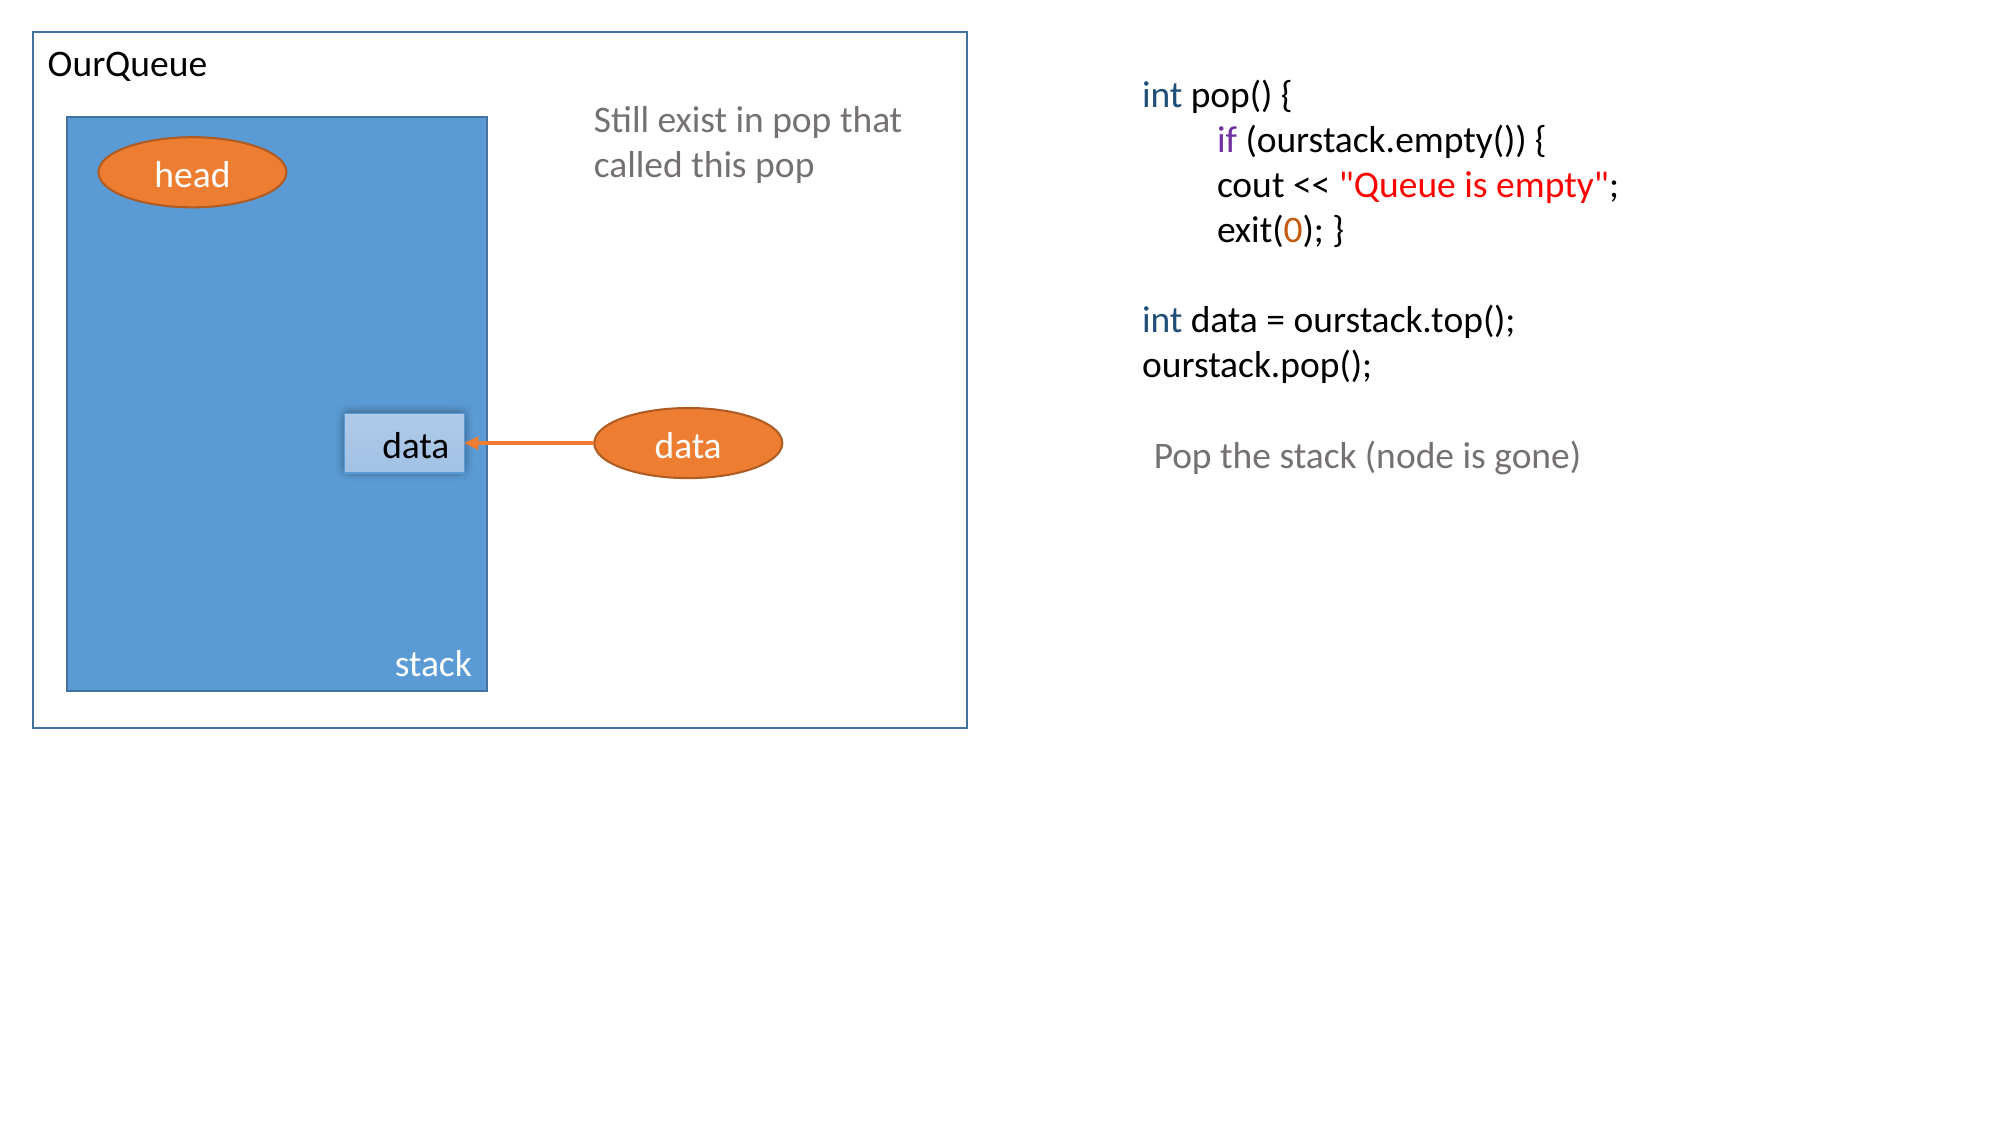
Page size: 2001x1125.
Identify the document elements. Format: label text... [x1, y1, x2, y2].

text_box OurQueue [32, 31, 968, 729]
text_box Pop the stack (node is gone) [1138, 423, 1597, 484]
text_box stack [66, 116, 488, 692]
text_box data [593, 406, 784, 480]
text_box Still exist in pop that called this pop [579, 87, 921, 193]
text_box int pop() { if (ourstack.empty()) { cout << "Queue is empty"; exit(0); } int data = ourstack.top(); ourstack.pop(); [1127, 62, 1643, 392]
text_box data [344, 413, 465, 474]
text_box head [97, 136, 288, 209]
